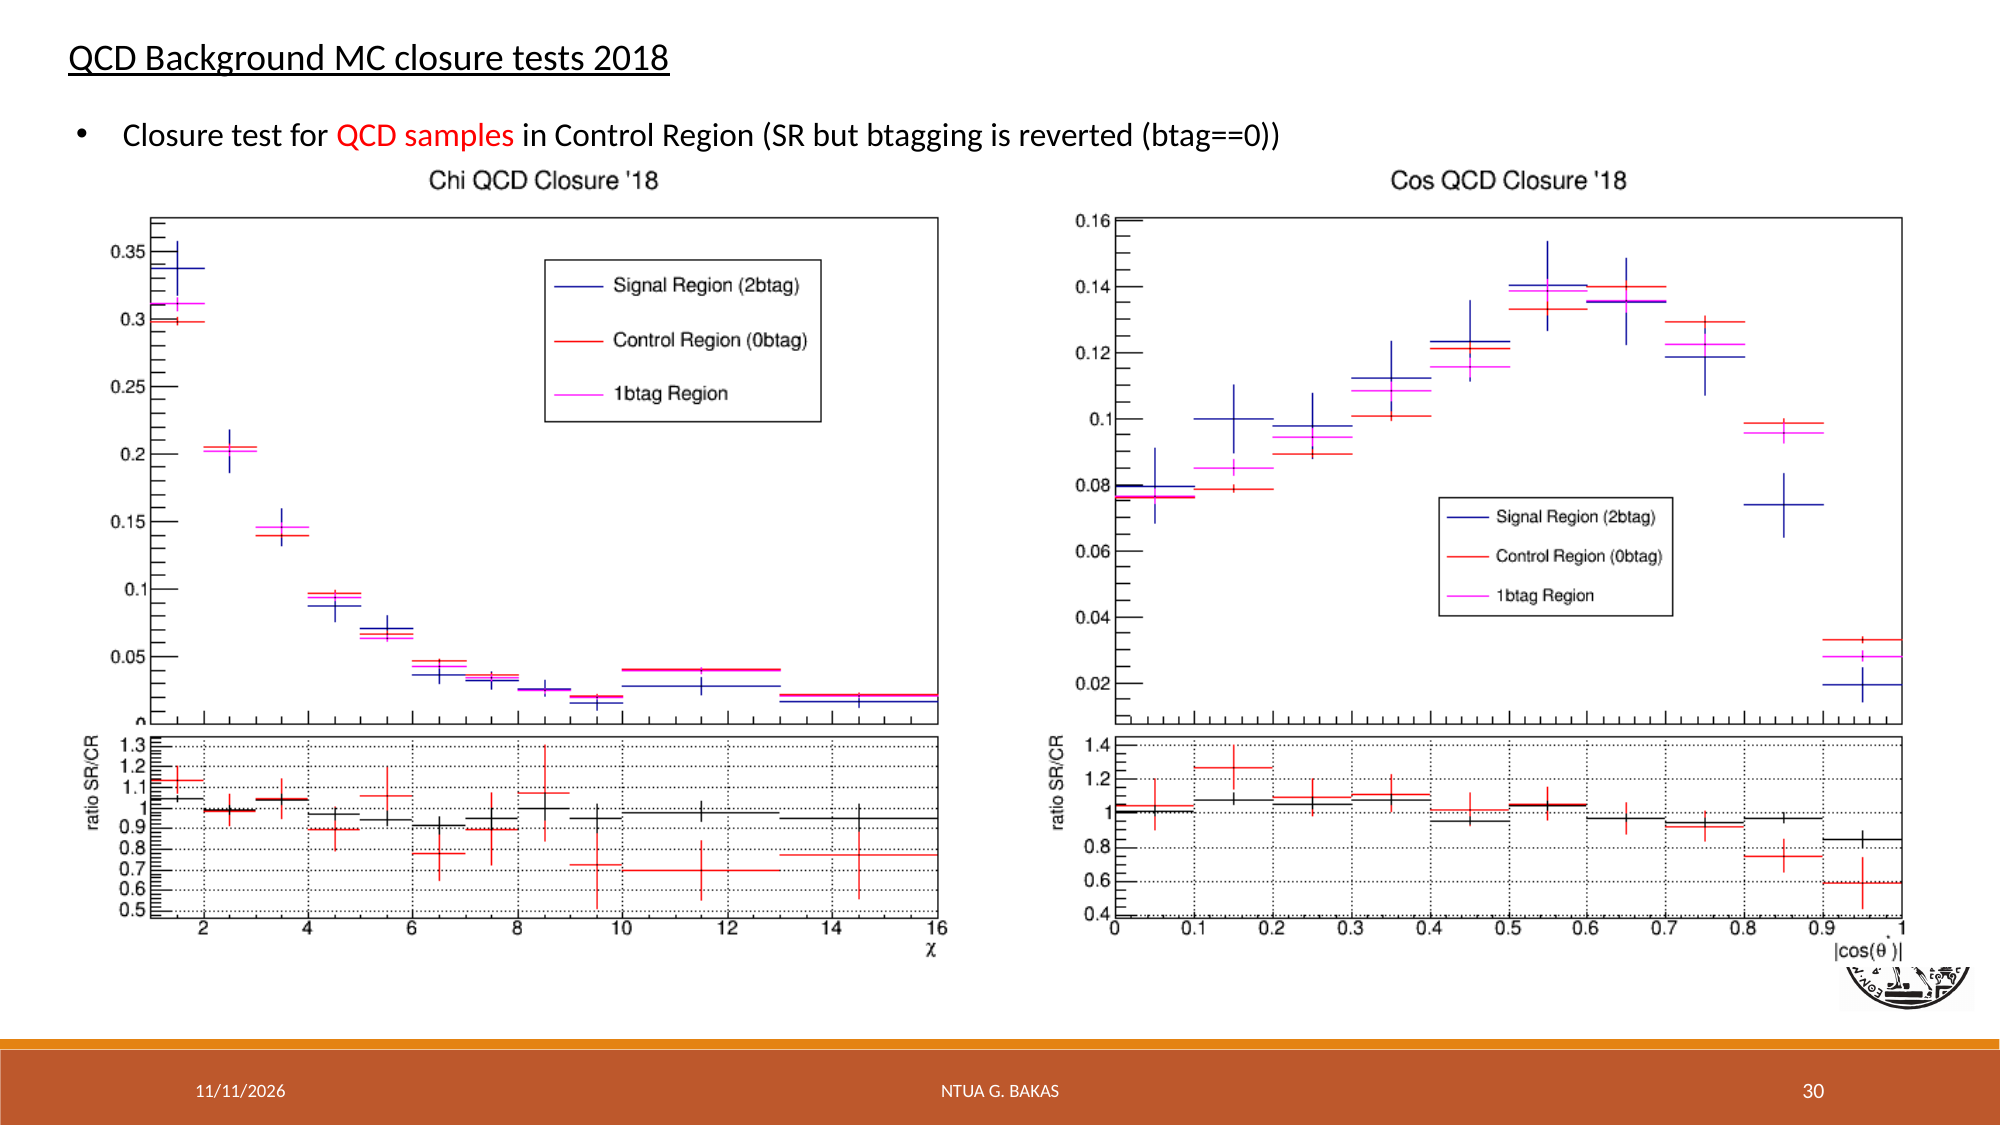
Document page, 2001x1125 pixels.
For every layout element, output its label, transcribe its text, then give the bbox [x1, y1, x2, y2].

picture [53, 160, 2000, 1012]
footer NTUA G. Bakas [604, 1059, 1396, 1120]
text_box QCD Background MC closure tests 2018 [53, 25, 1332, 86]
slide_number 30 [1624, 1059, 1840, 1120]
text_box Closure test for QCD samples in Control Region (SR but btagging is reverted (btag==0)) [61, 105, 1689, 157]
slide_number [180, 1059, 586, 1120]
